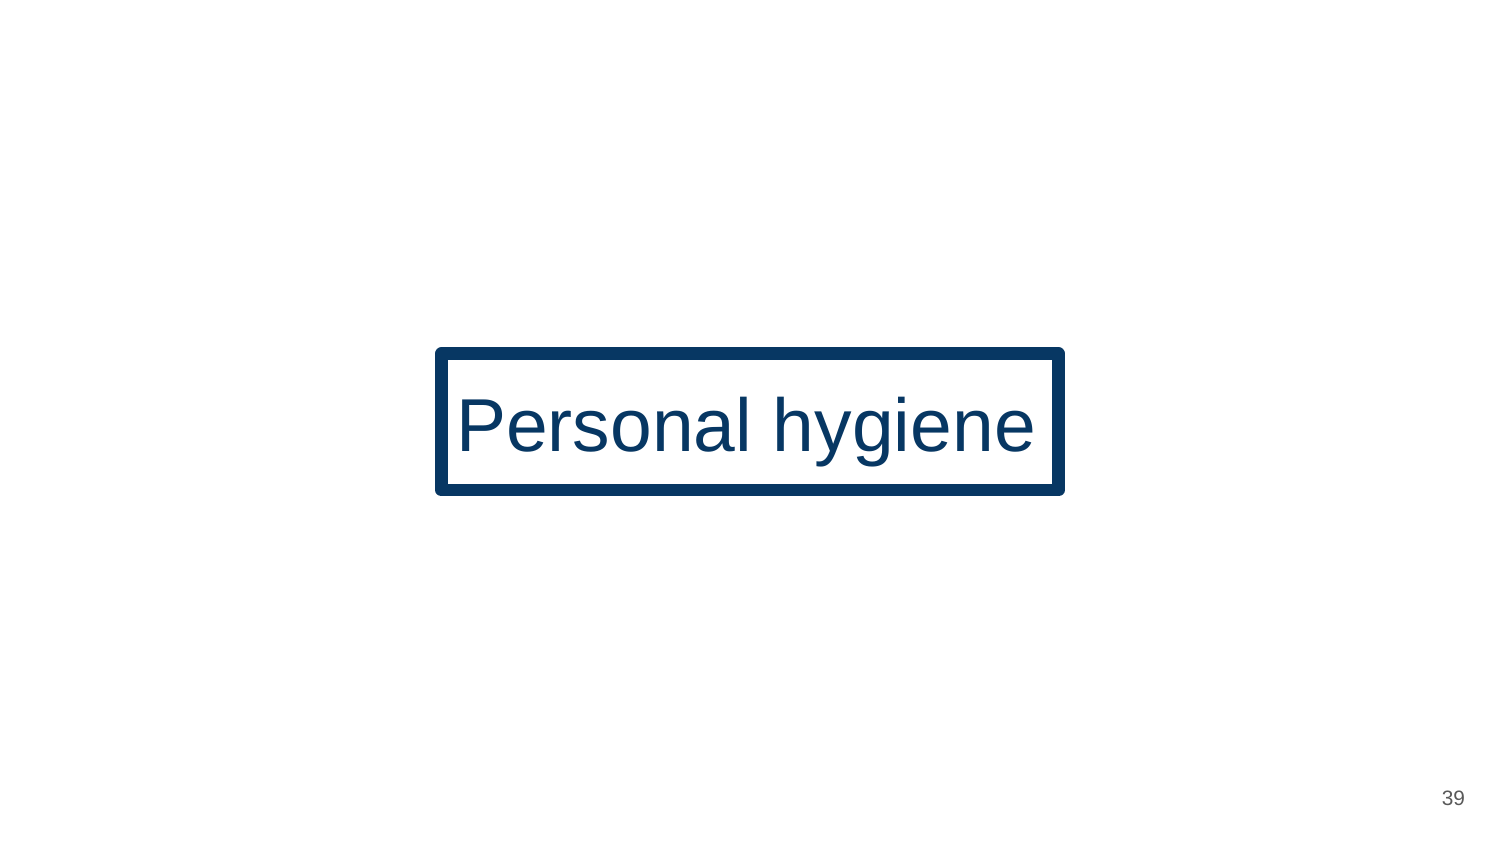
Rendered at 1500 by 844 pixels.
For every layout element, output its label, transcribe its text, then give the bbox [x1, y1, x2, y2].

slide_number ‹#› [1389, 764, 1480, 830]
title Personal hygiene [441, 353, 1059, 490]
